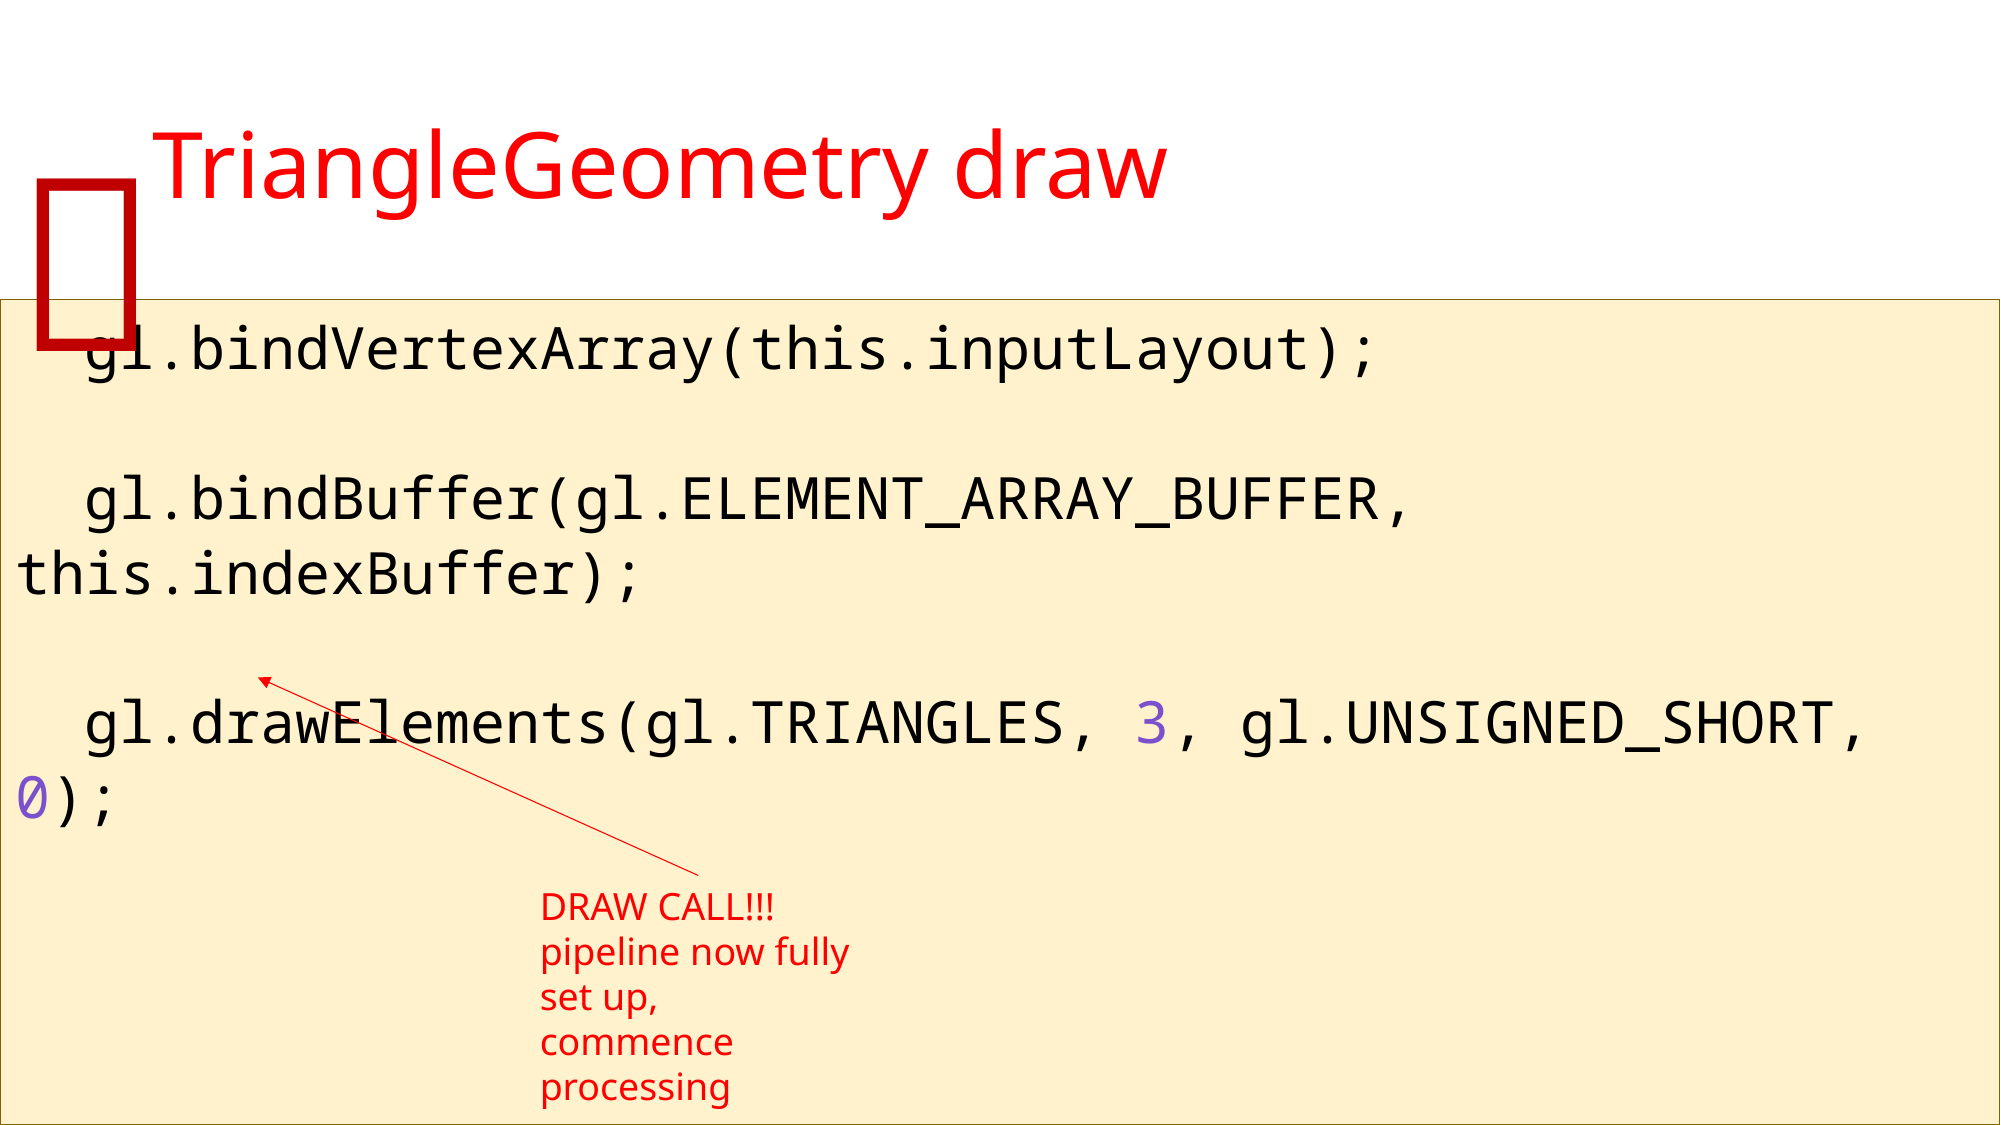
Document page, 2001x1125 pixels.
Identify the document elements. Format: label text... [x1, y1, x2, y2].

text_box DRAW CALL!!! pipeline now fully set up, commence processing [525, 875, 872, 1116]
title TriangleGeometry draw [137, 59, 1863, 278]
text_box  [0, 102, 306, 408]
list gl.bindVertexArray(this.inputLayout); gl.bindBuffer(gl.ELEMENT_ARRAY_BUFFER, this.indexBuffer); gl.drawElements(gl.TRIANGLES, 3, gl.UNSIGNED_SHORT, 0); [0, 299, 2000, 1125]
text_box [257, 677, 699, 876]
